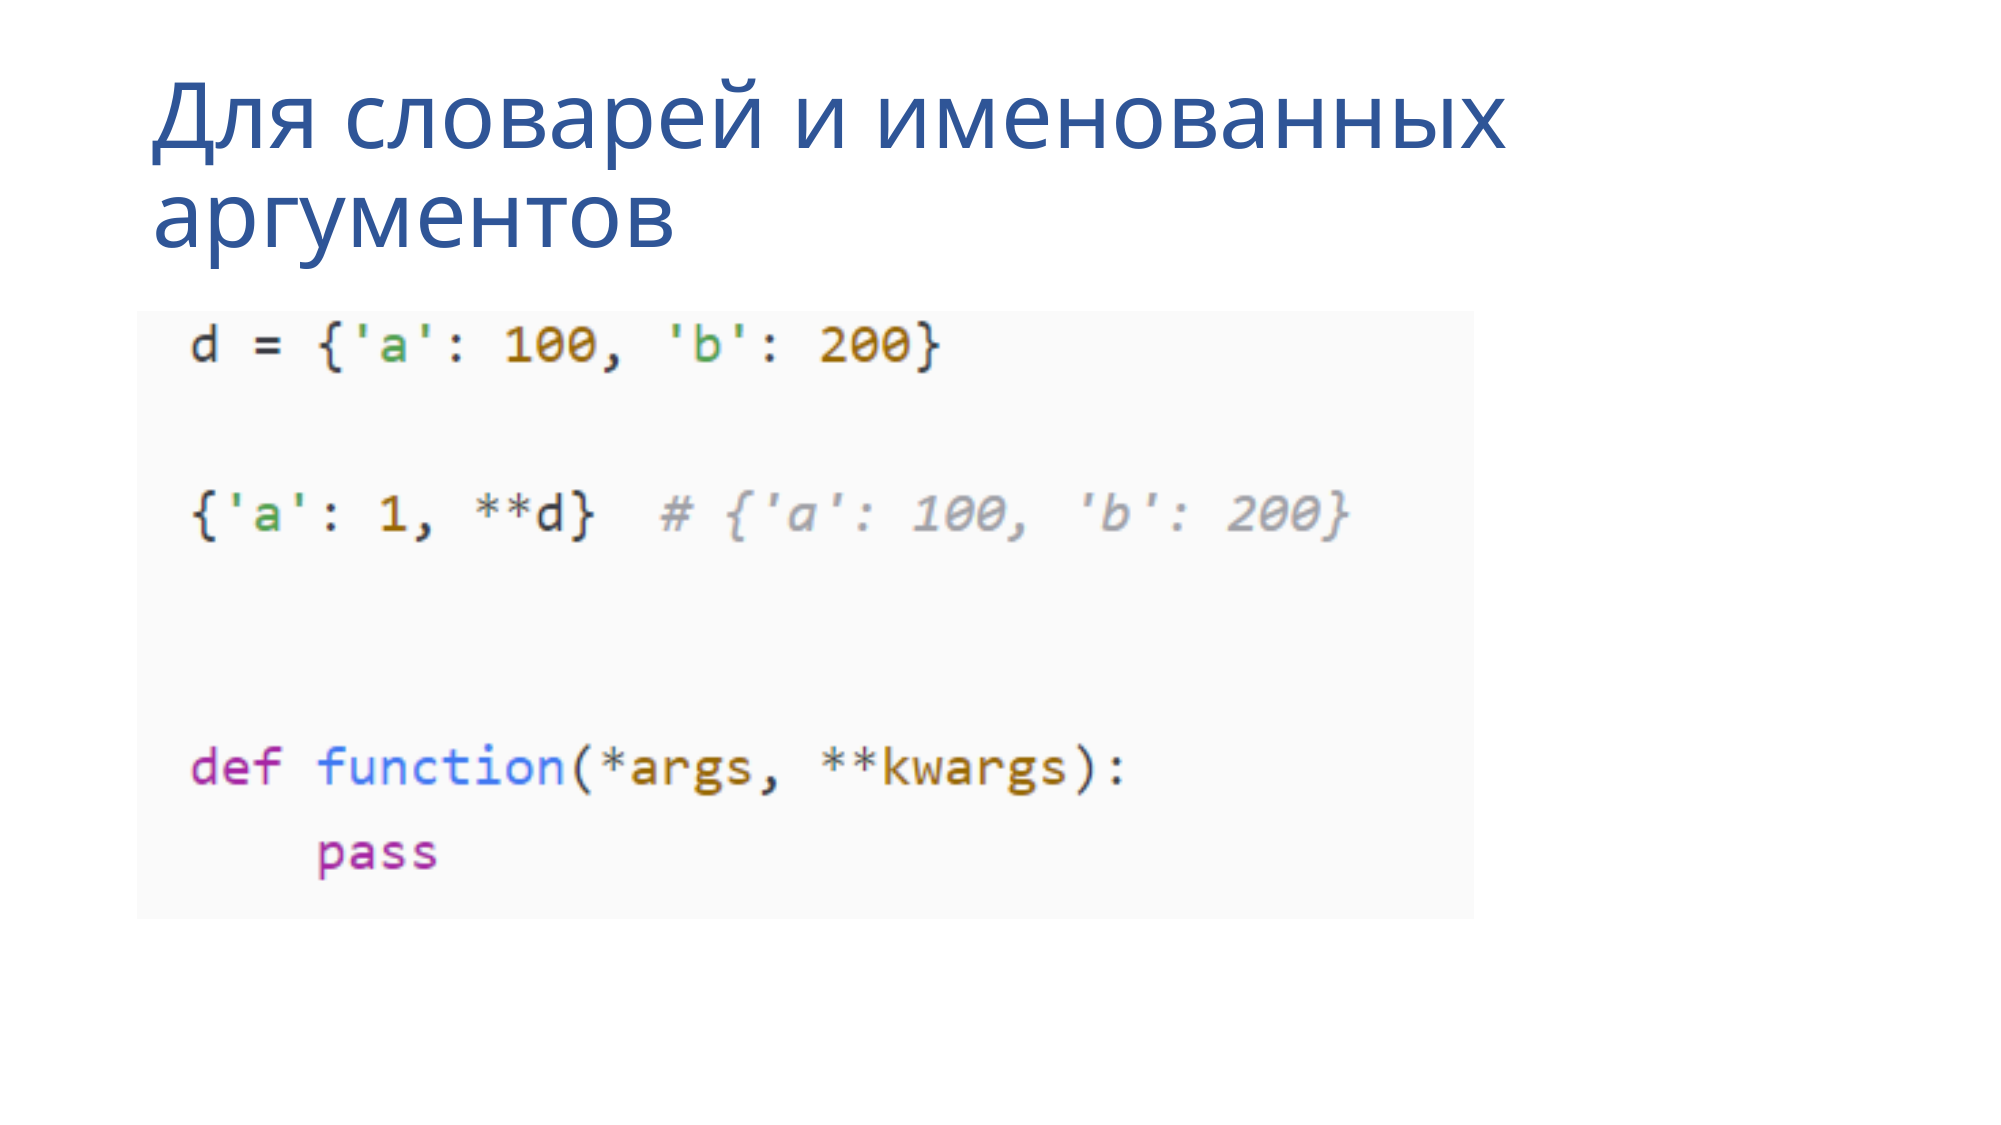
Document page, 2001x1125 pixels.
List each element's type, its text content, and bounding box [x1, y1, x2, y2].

title Для словарей и именованных аргументов [137, 59, 1863, 278]
picture [137, 311, 1474, 919]
